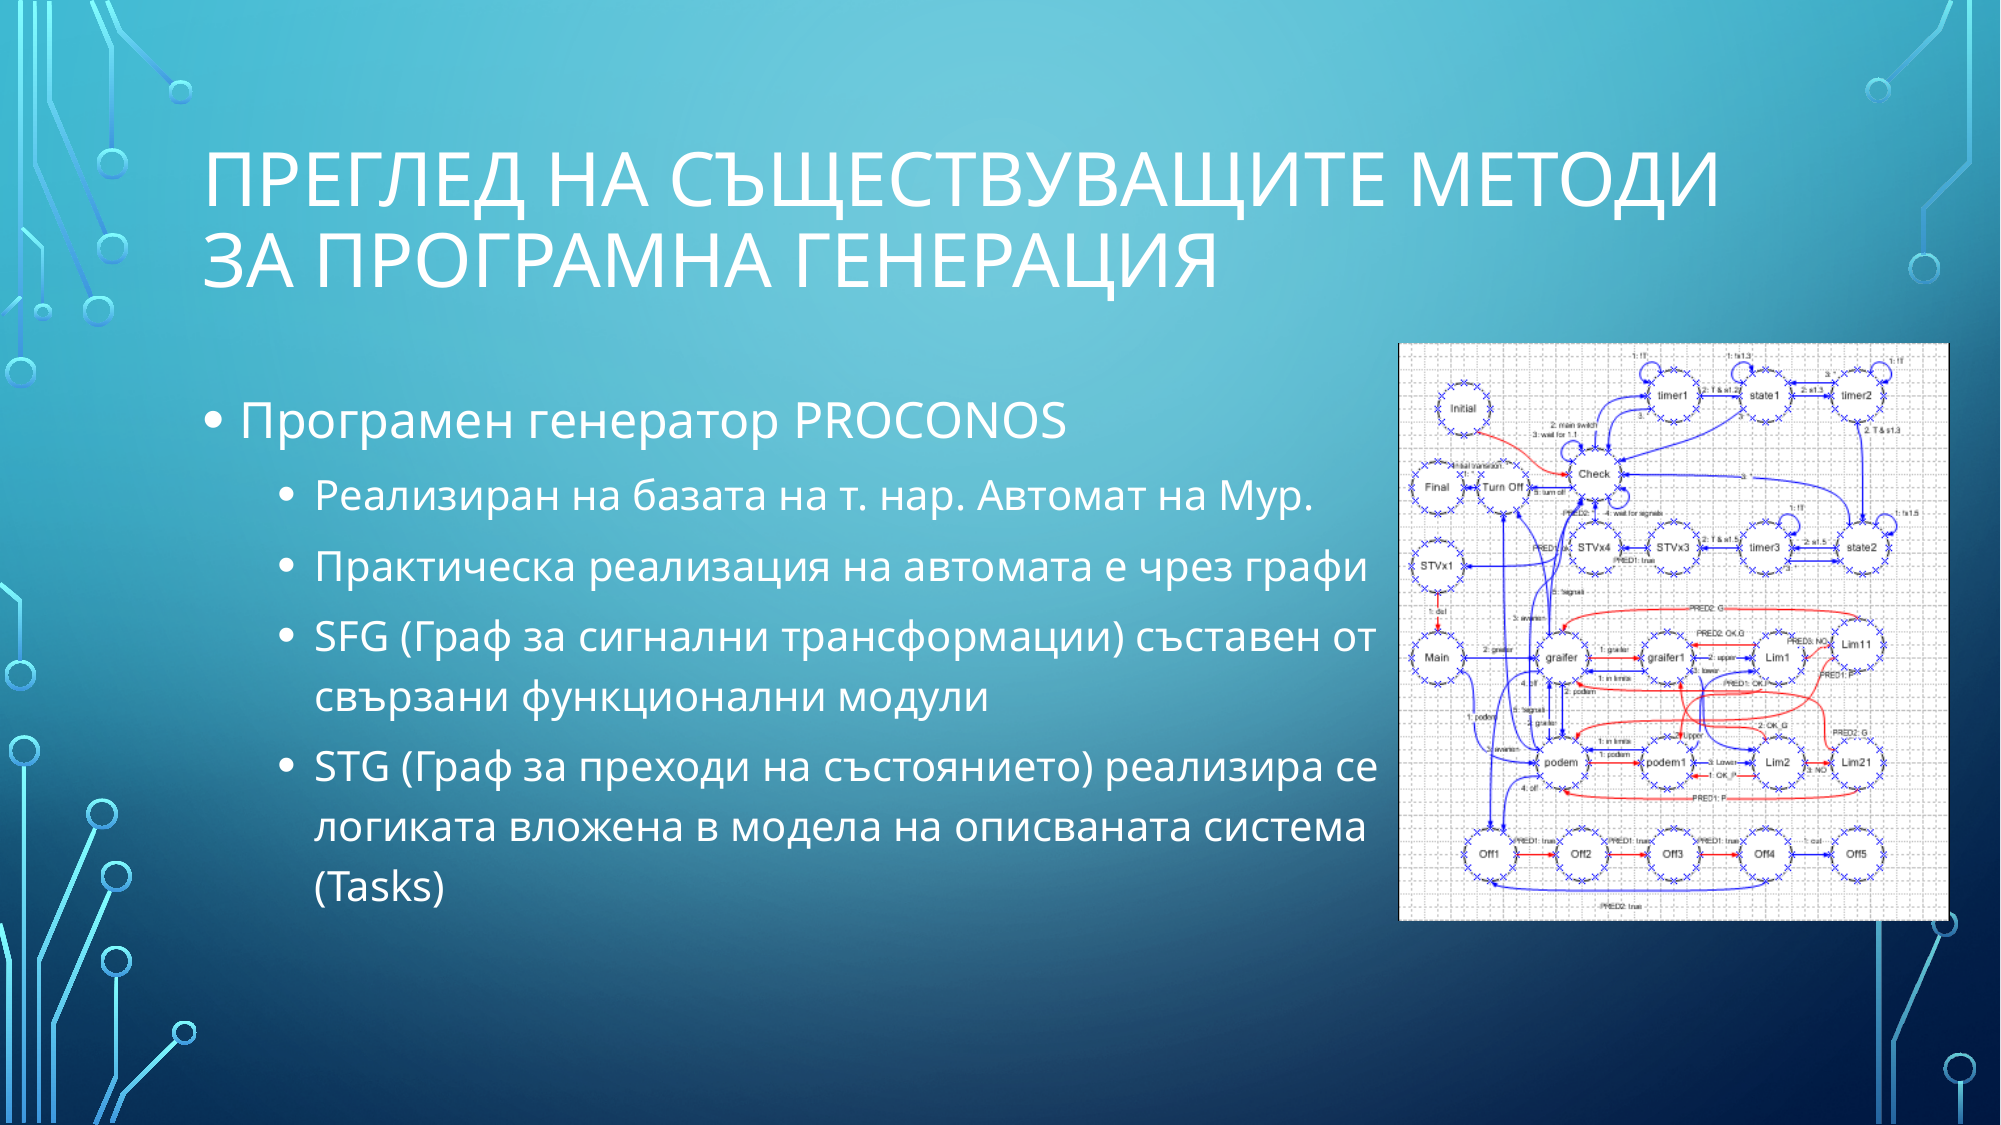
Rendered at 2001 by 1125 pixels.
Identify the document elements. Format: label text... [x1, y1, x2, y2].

picture [1398, 343, 1950, 921]
list Програмен генератор PROCONOS Реализиран на базата на т. нар. Автомат на Мур. Практическа реализация на автомата е чрез графи SFG (Граф за сигнални трансформации) съставен от свързани функционални модули STG (Граф за преходи на състоянието) реализира се логиката вложена в модела на описваната система (Tasks) [187, 369, 1399, 950]
title Преглед на съществуващите методи за програмна генерация [187, 101, 1813, 344]
